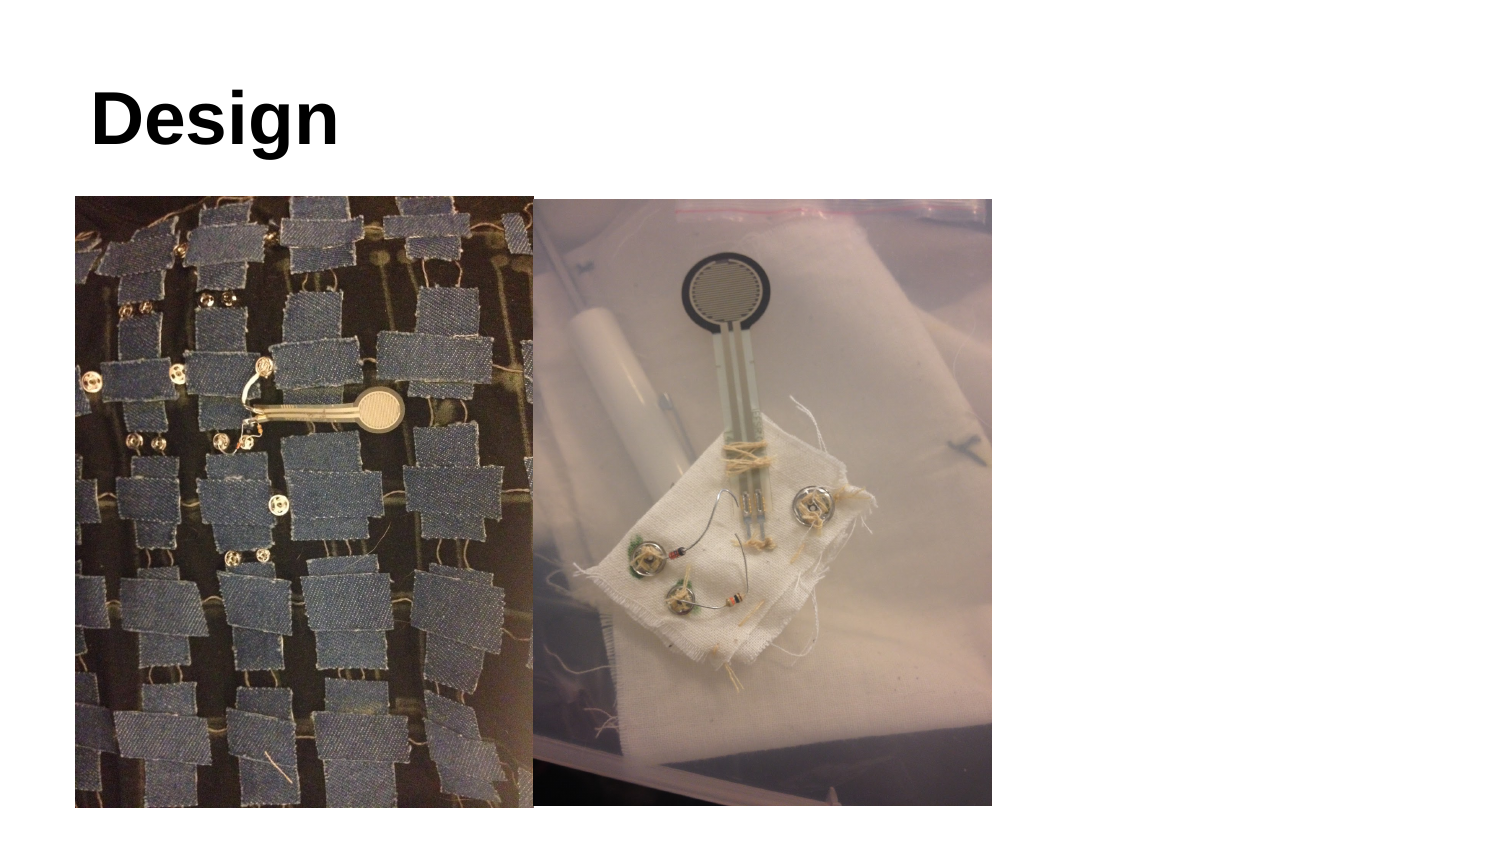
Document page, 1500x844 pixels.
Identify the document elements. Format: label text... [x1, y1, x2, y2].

picture [74, 196, 992, 809]
title Design [75, 33, 1425, 175]
